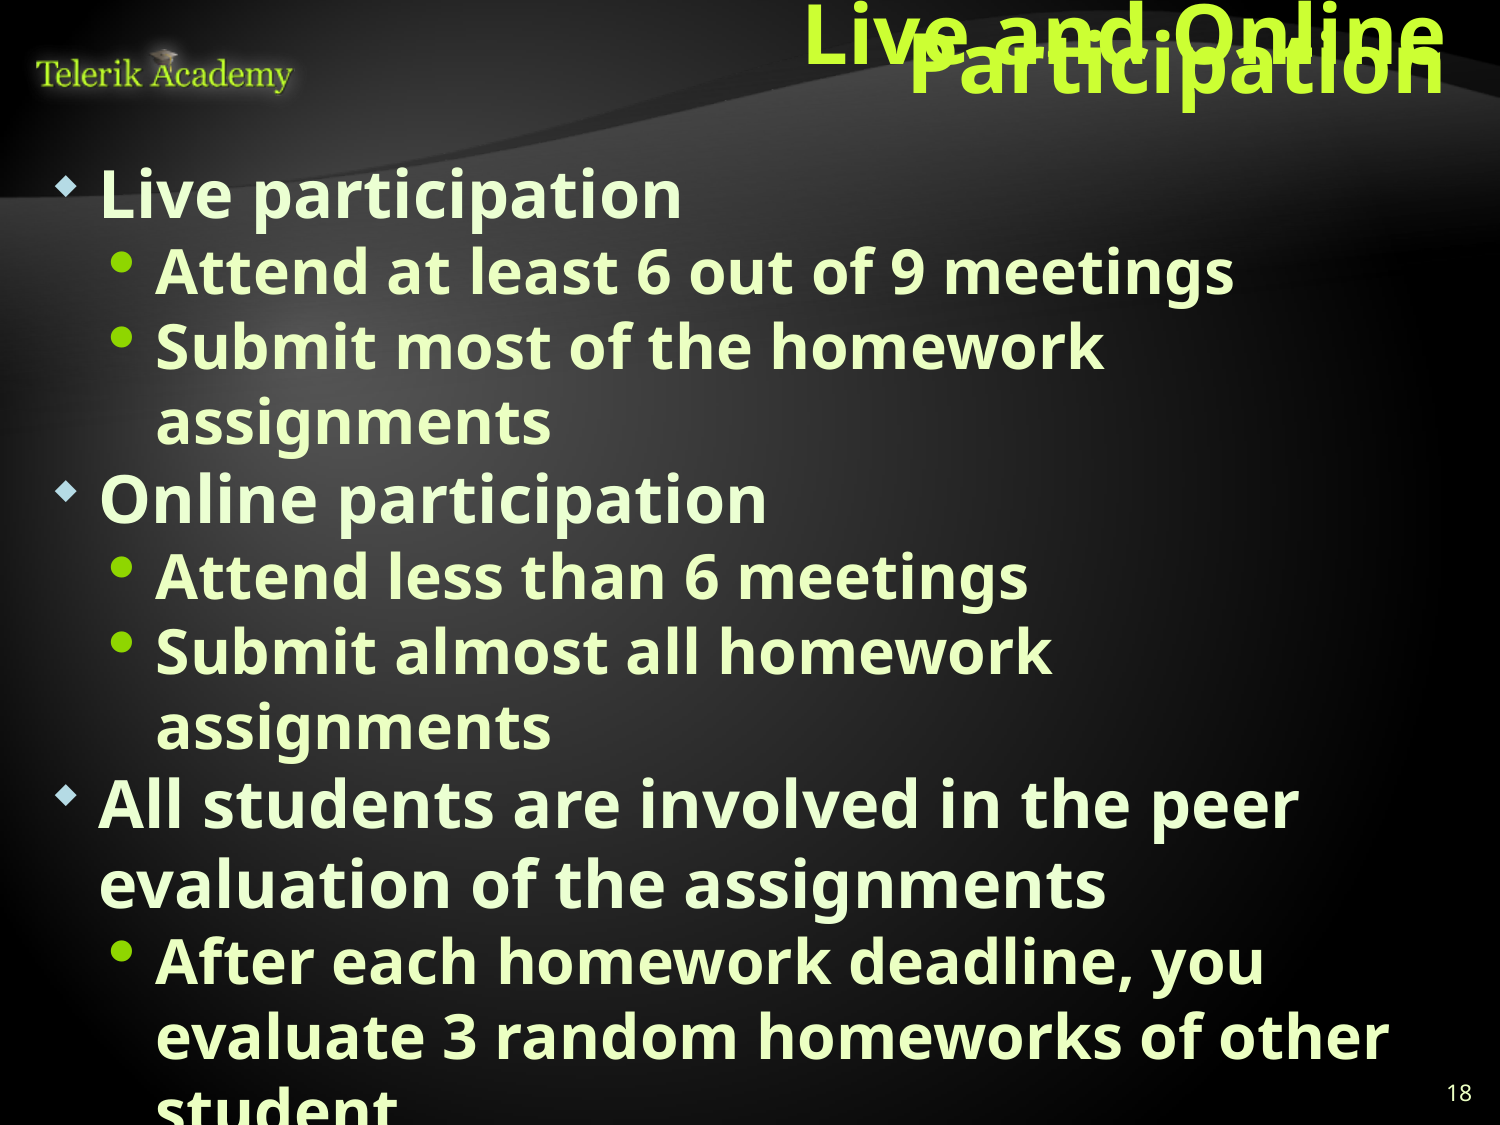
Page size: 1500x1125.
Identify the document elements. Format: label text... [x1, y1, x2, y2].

text_box Live participation Attend at least 6 out of 9 meetings Submit most of the homework assignments Online participation Attend less than 6 meetings Submit almost all homework assignments All students are involved in the peer evaluation of the assignments After each homework deadline, you evaluate 3 random homeworks of other student [37, 144, 1463, 1095]
picture [0, 0, 1500, 1125]
text_box Live and Online Participation [299, 12, 1463, 144]
text_box <number> [1412, 1074, 1488, 1113]
